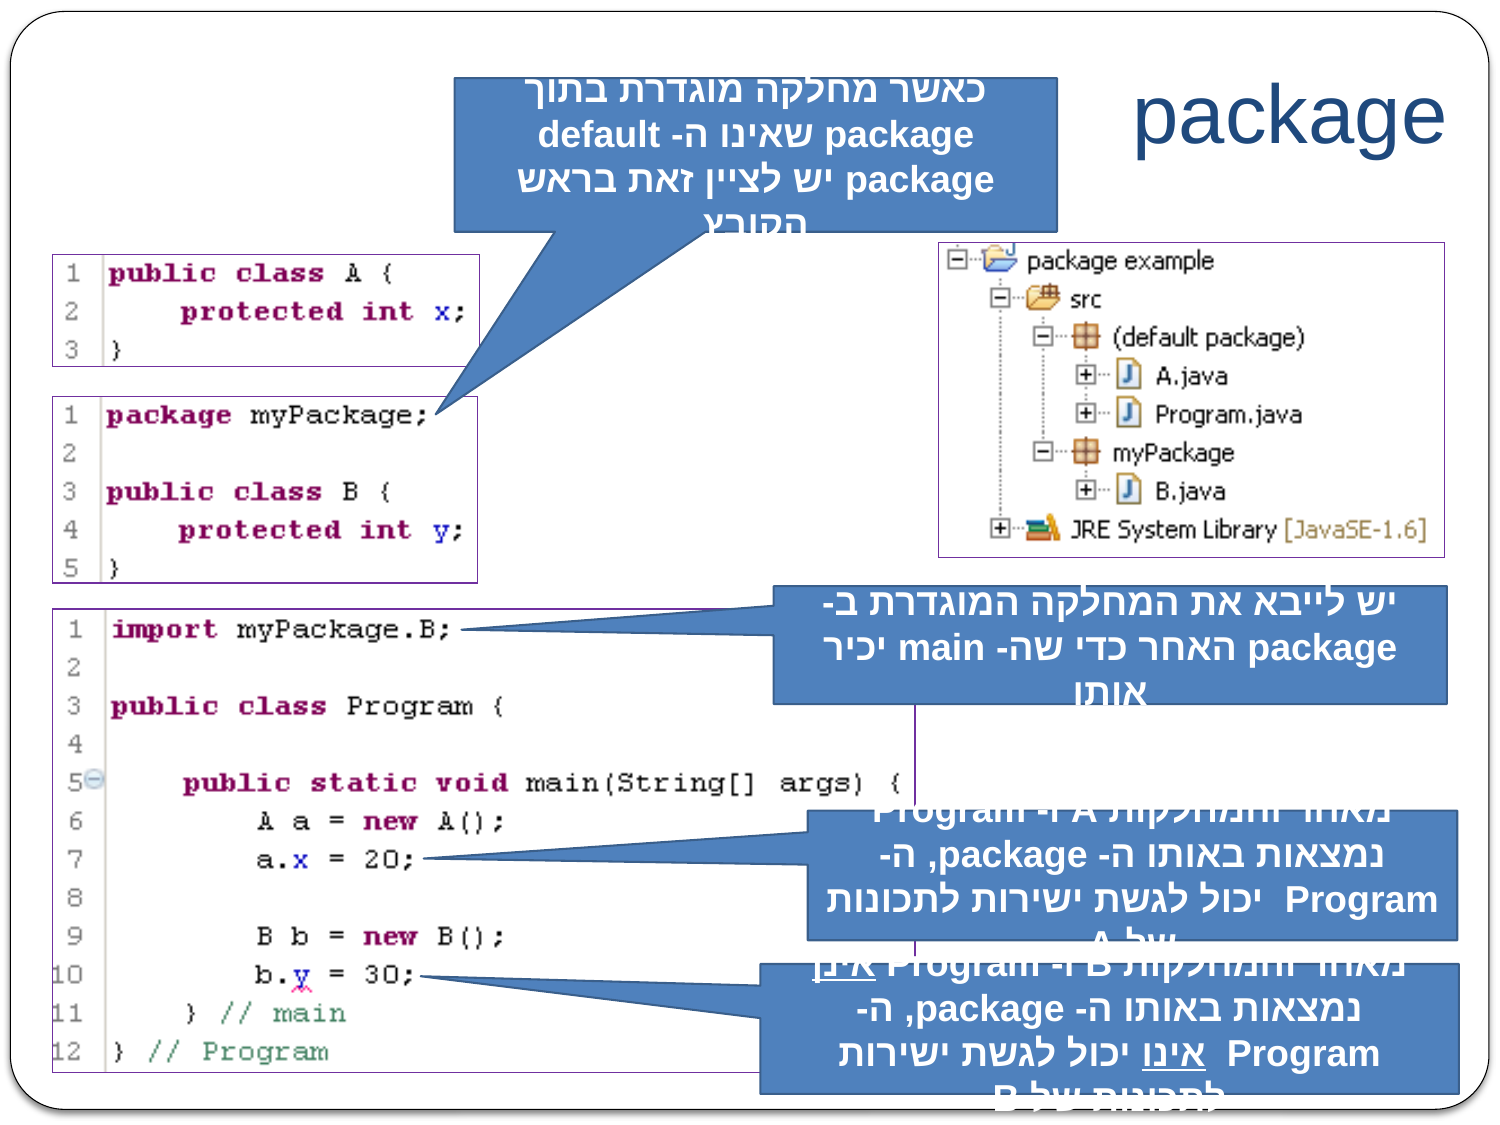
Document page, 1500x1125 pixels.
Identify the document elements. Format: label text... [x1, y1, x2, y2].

picture [52, 396, 478, 583]
text_box מאחר והמחלקות A ו- Program נמצאות באותו ה- package, ה- Program יכול לגשת ישירות לתכונות של A [922, 809, 1459, 942]
text_box כאשר מחלקה מוגדרת בתוך package שאינו ה- default package יש לציין זאת בראש הקובץ [447, 77, 1059, 395]
picture [938, 243, 1444, 557]
text_box יש לייבא את המחלקה המוגדרת ב- package האחר כדי שה- main יכיר אותו [744, 585, 1448, 706]
picture [52, 255, 480, 367]
picture [52, 609, 915, 1073]
text_box מאחר והמחלקות B ו- Program אינן נמצאות באותו ה- package, ה- Program אינו יכול לגשת ישירות לתכונות של B [759, 962, 1460, 1095]
title package [37, 0, 1463, 176]
